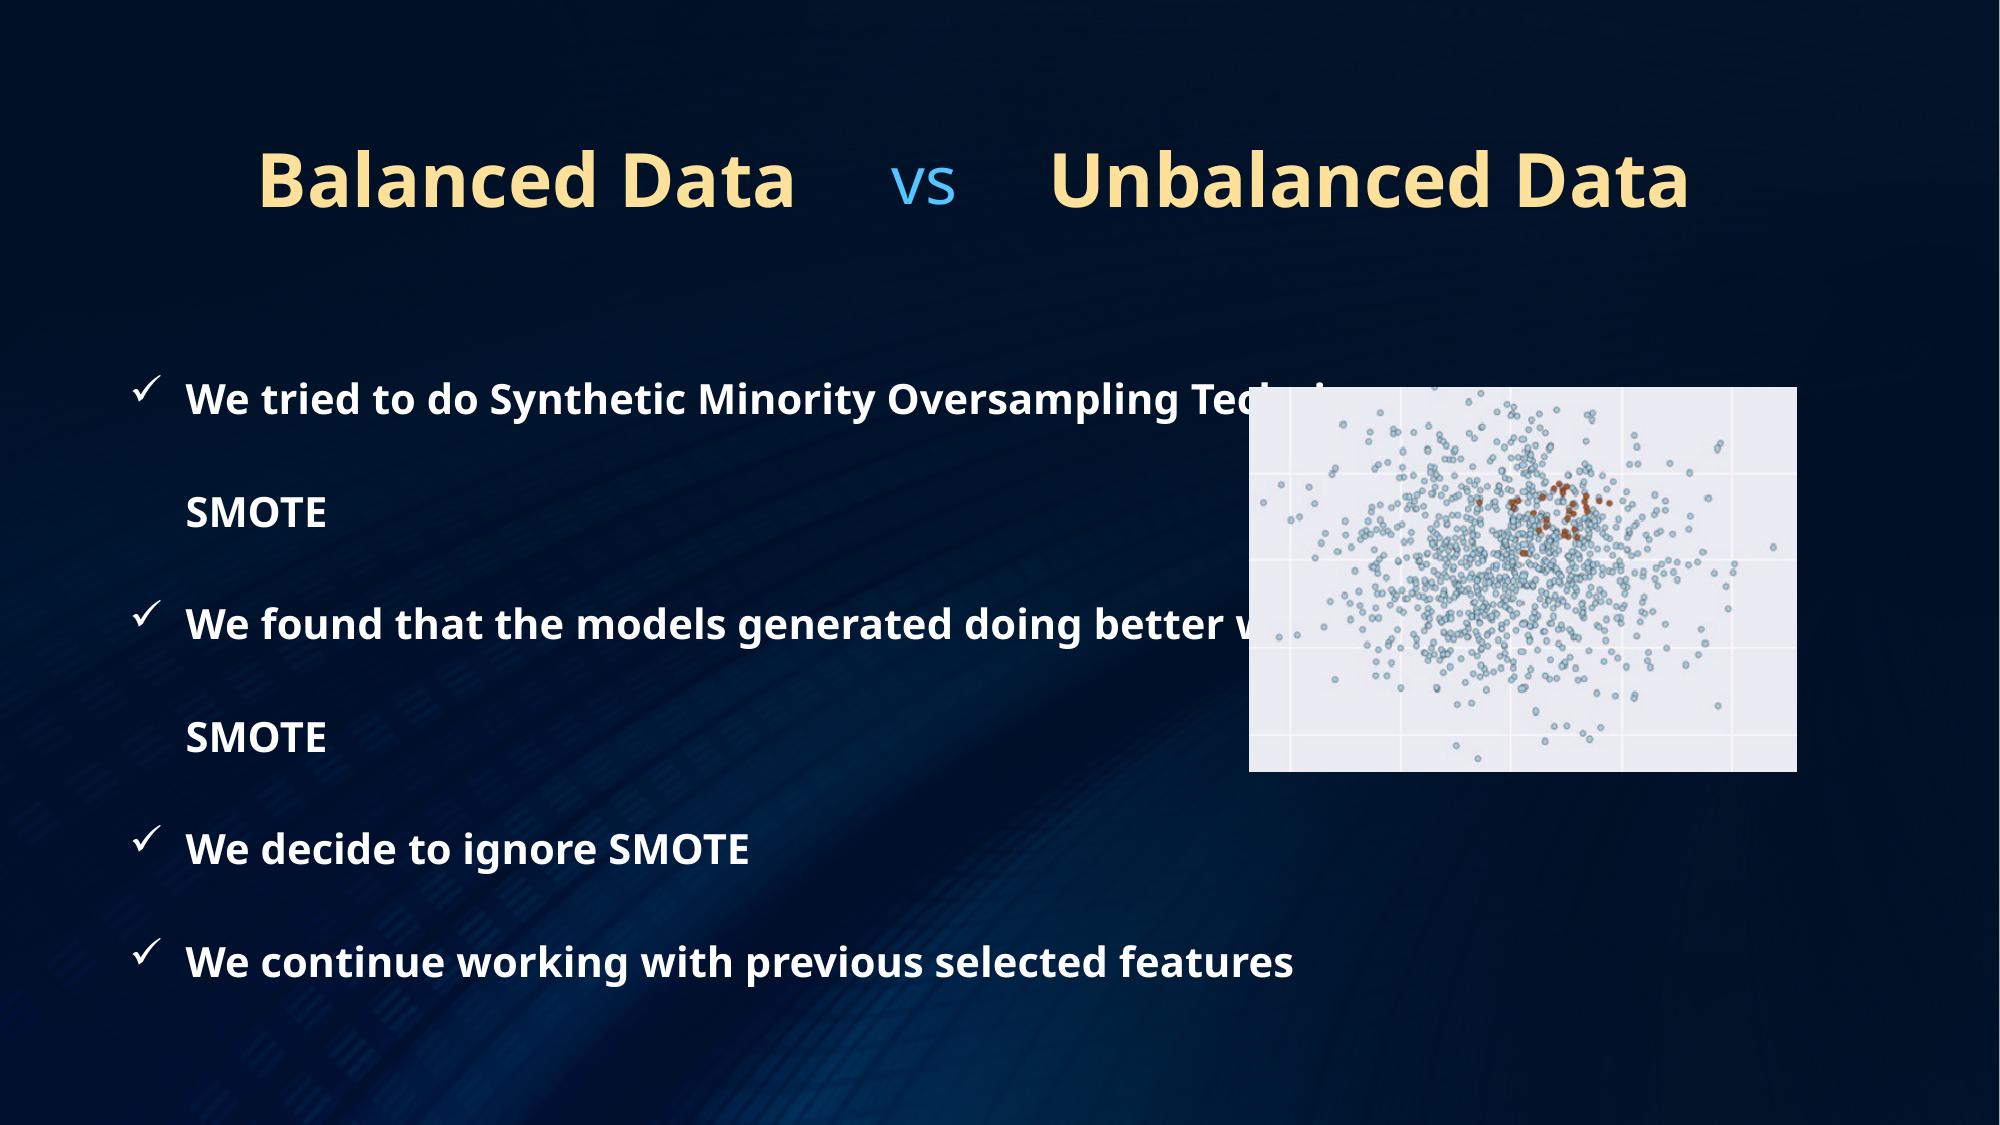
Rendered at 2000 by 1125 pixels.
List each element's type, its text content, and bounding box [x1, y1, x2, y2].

picture [0, 0, 2000, 1125]
text_box vs [876, 129, 973, 225]
text_box Unbalanced Data [1033, 124, 1708, 230]
text_box We tried to do Synthetic Minority Oversampling Technique - SMOTE We found that the models generated doing better without SMOTE We decide to ignore SMOTE We continue working with previous selected features [114, 303, 1569, 993]
text_box Balanced Data [241, 124, 814, 230]
